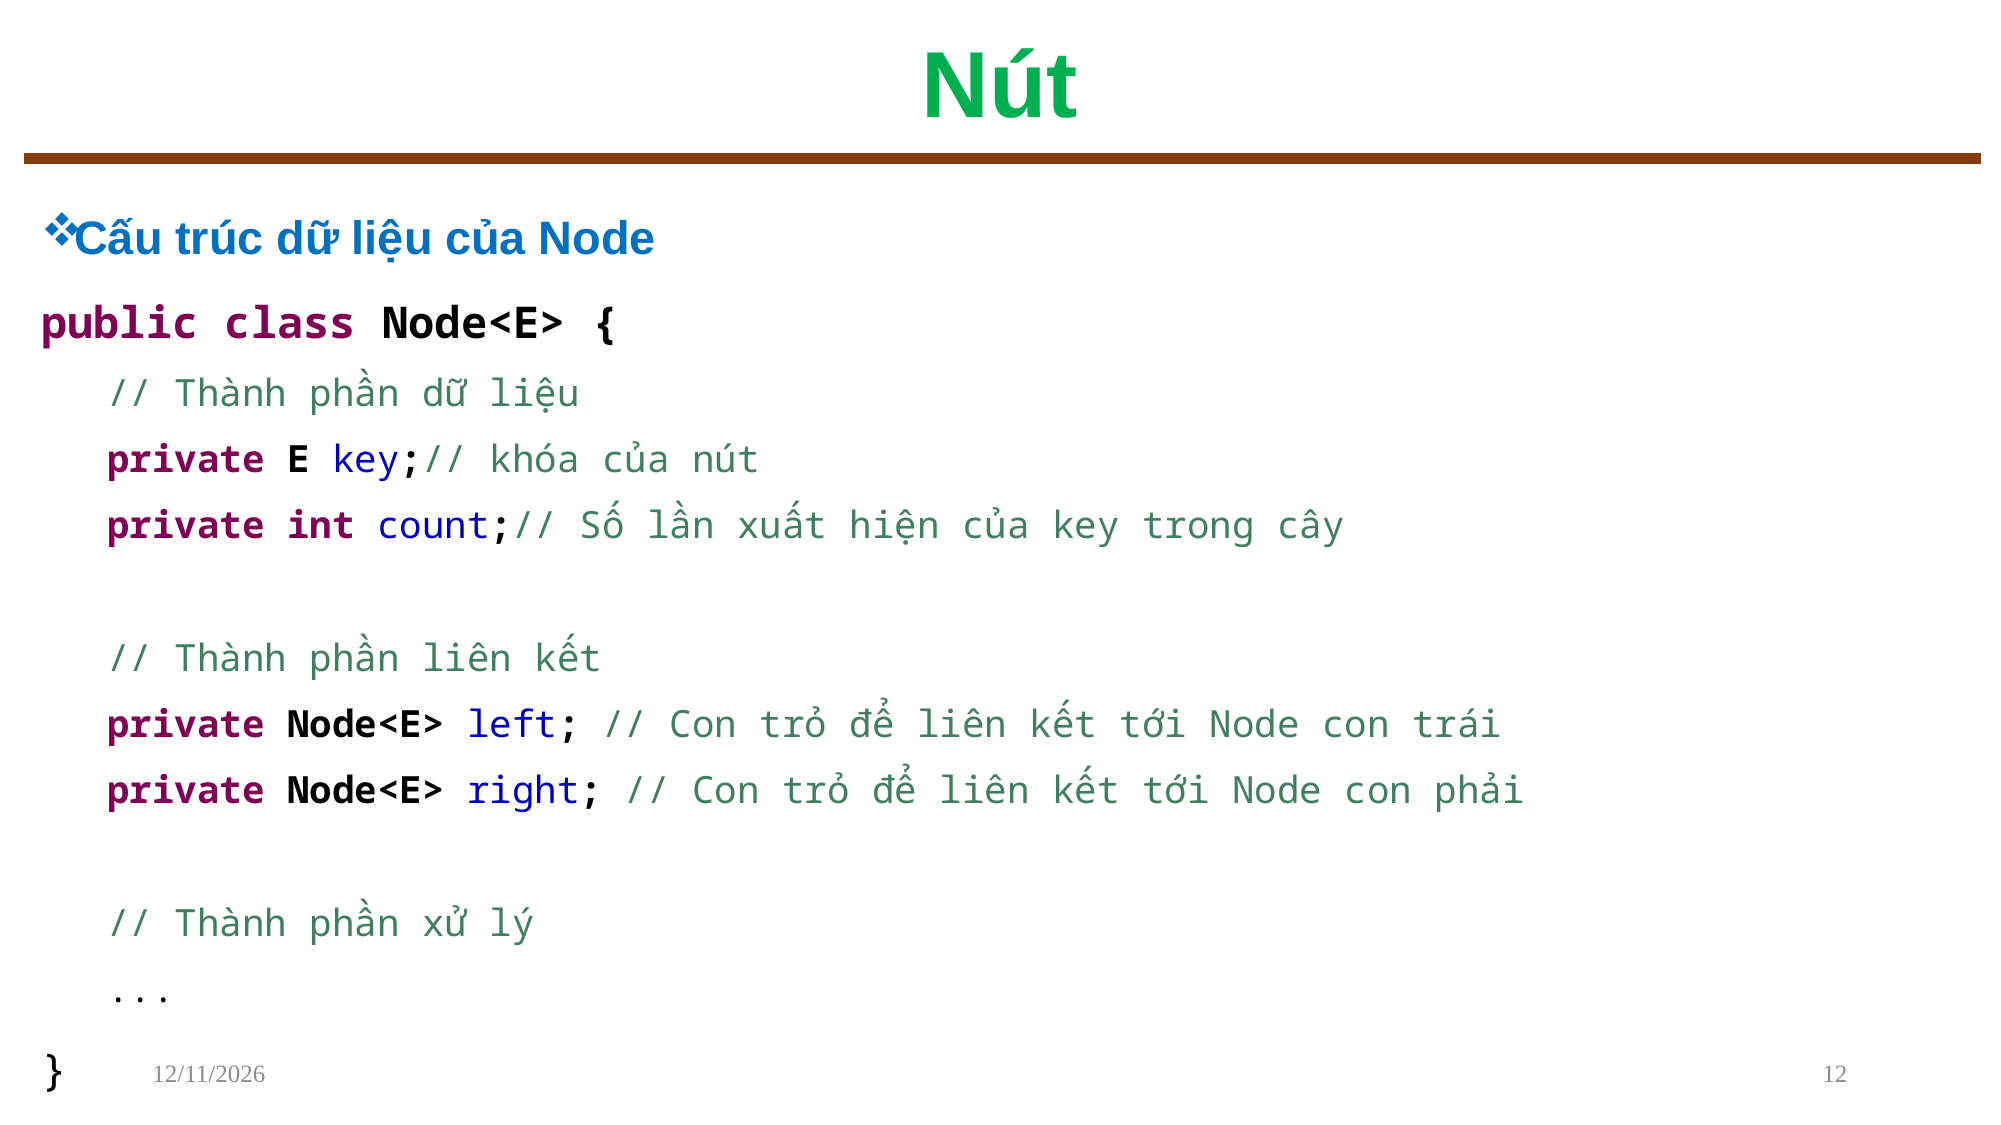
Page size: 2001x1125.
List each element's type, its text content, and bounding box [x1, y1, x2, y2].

title Nút [137, 25, 1863, 148]
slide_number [137, 1042, 588, 1103]
list Cấu trúc dữ liệu của Node public class Node<E> { // Thành phần dữ liệu private E key;// khóa của nút private int count;// Số lần xuất hiện của key trong cây // Thành phần liên kết private Node<E> left; // Con trỏ để liên kết tới Node con trái private Node<E> right; // Con trỏ để liên kết tới Node con phải // Thành phần xử lý ... } [26, 177, 1978, 1103]
slide_number 12 [1412, 1042, 1863, 1103]
